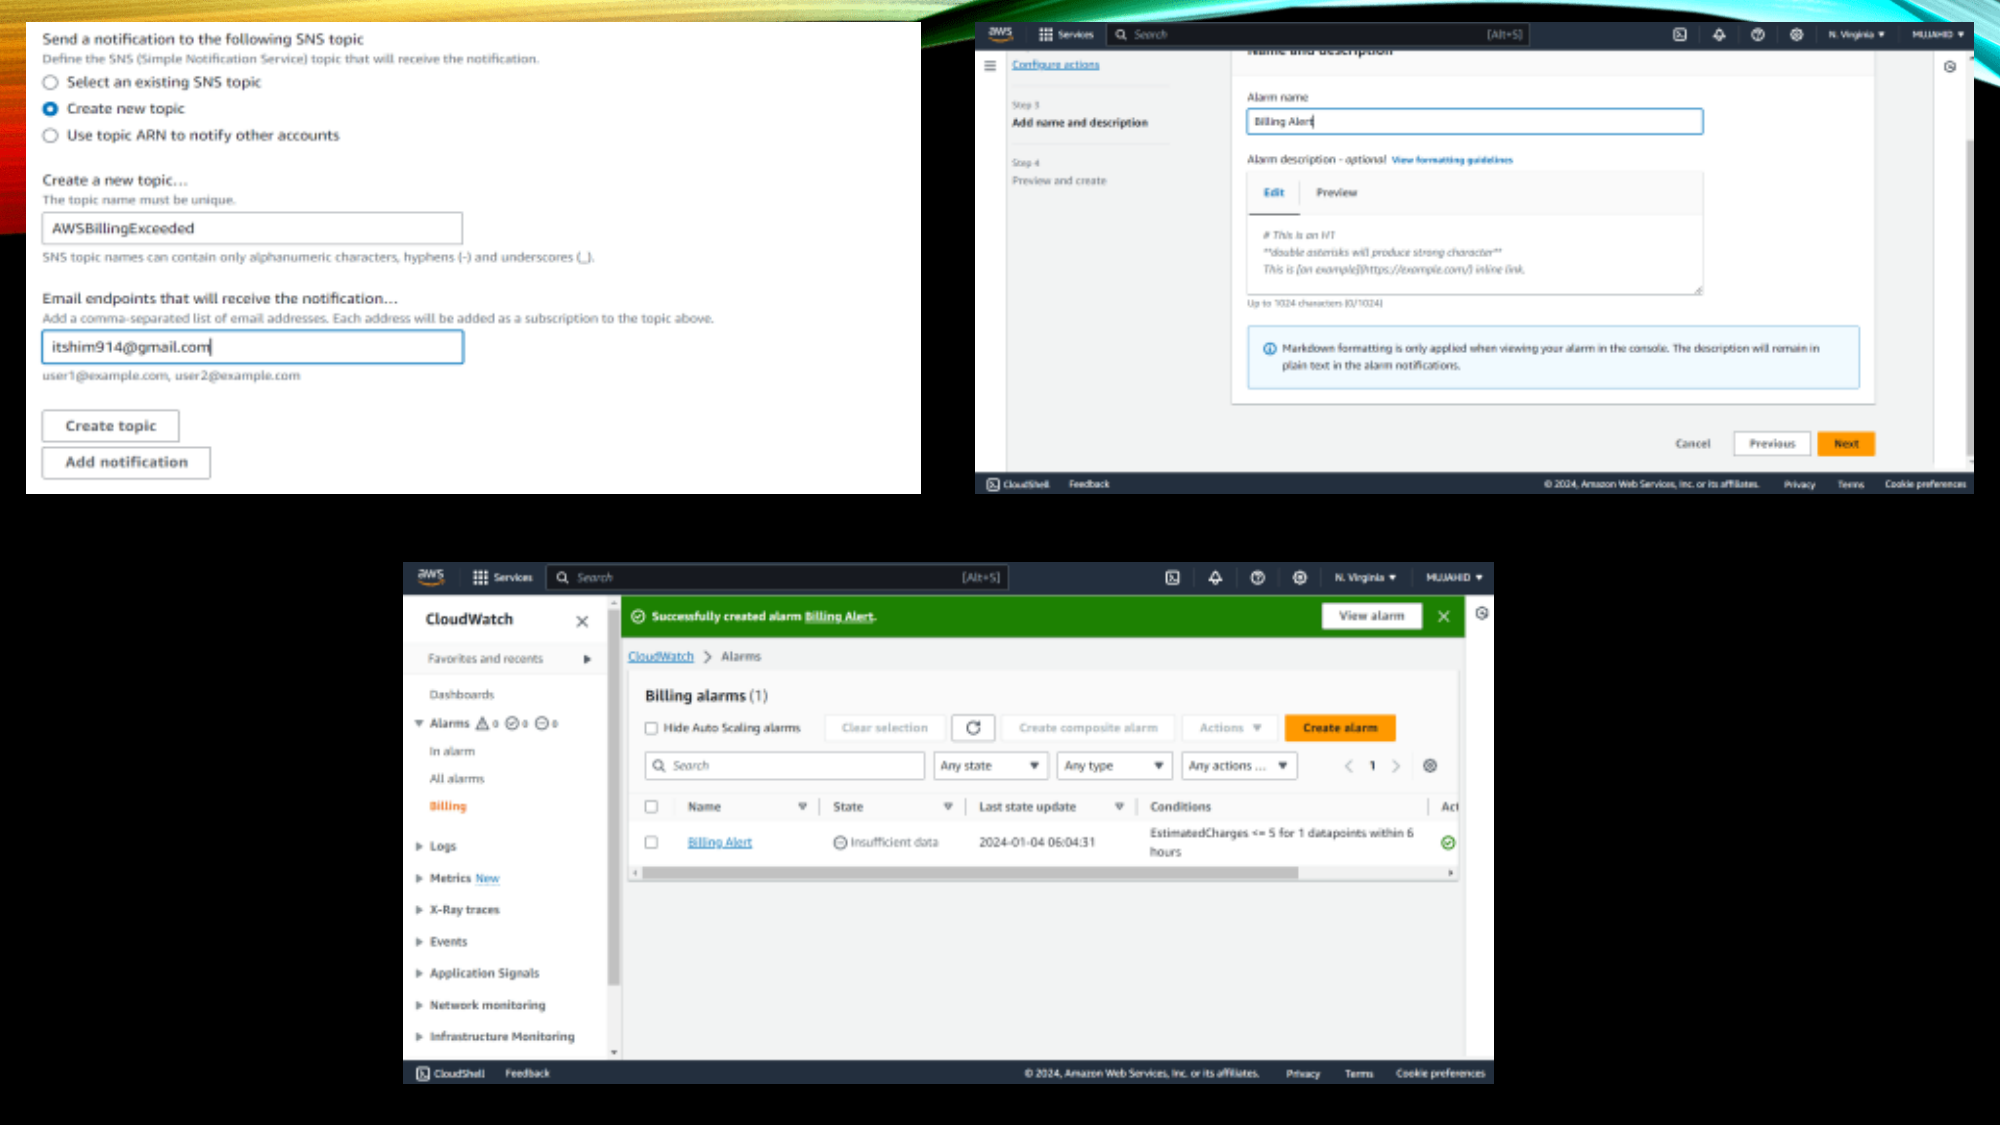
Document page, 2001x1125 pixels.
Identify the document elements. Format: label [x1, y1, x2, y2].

picture [0, 0, 2000, 494]
picture [403, 562, 1494, 1084]
